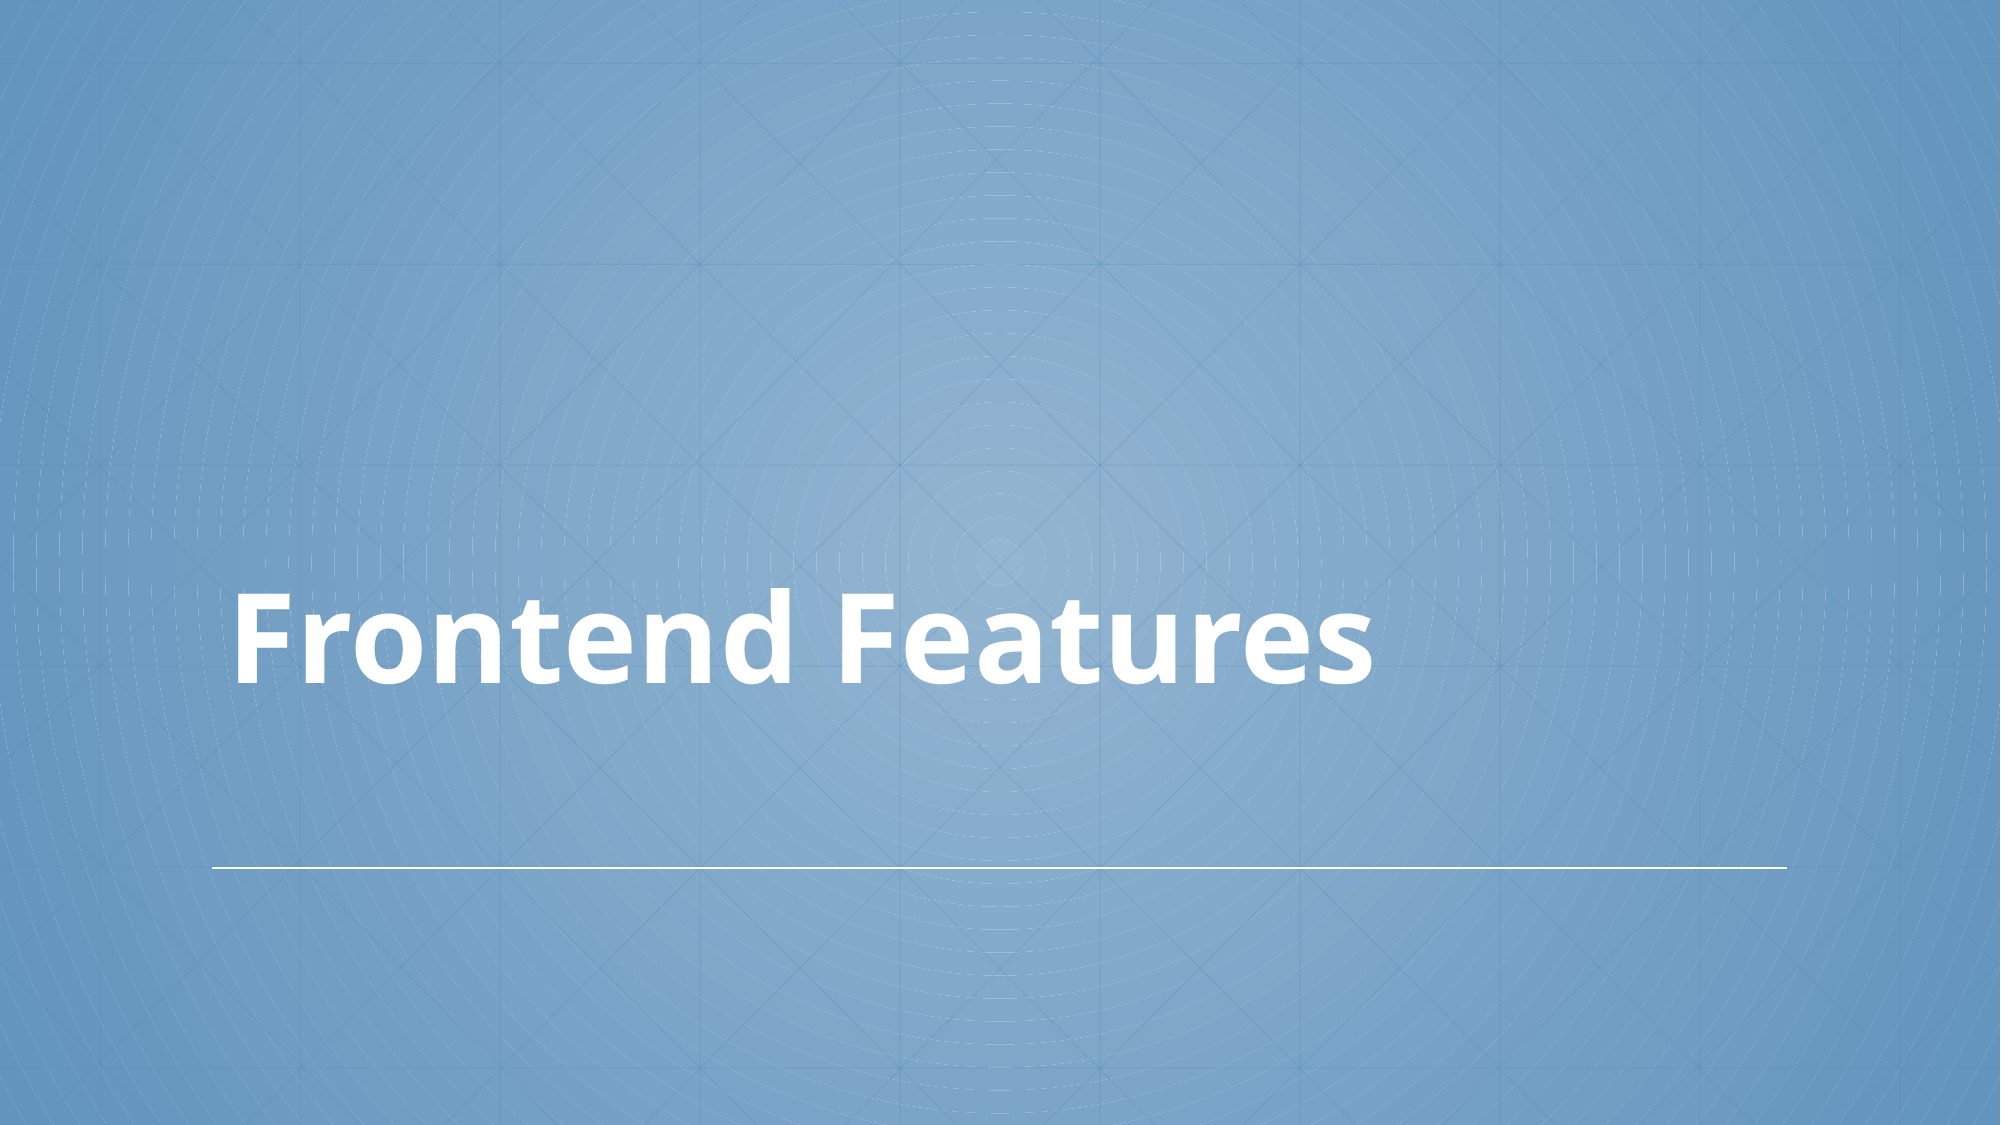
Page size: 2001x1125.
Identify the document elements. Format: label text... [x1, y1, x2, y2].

title Frontend Features [212, 416, 1788, 867]
